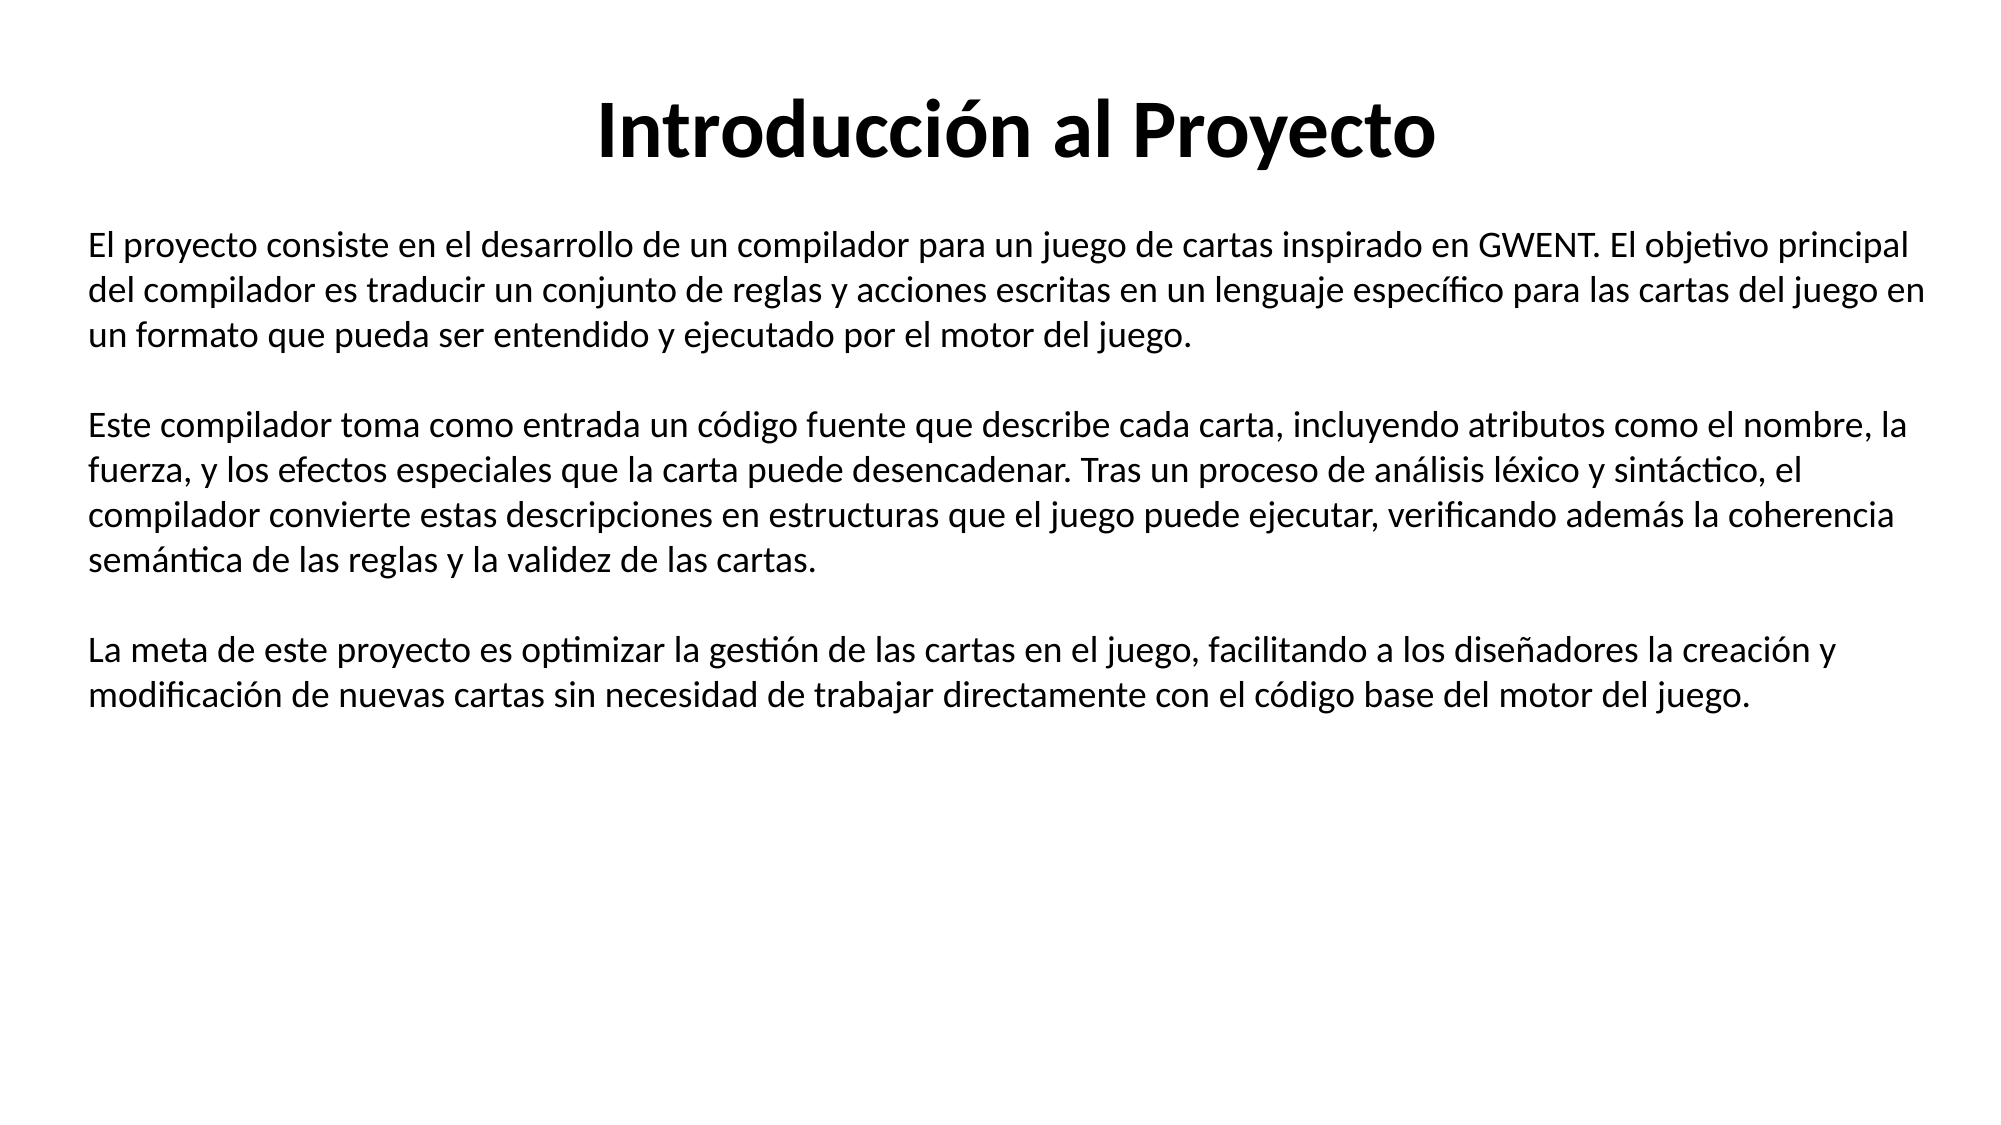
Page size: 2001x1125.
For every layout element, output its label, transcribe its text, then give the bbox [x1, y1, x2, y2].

text_box Introducción al Proyecto El proyecto consiste en el desarrollo de un compilador para un juego de cartas inspirado en GWENT. El objetivo principal del compilador es traducir un conjunto de reglas y acciones escritas en un lenguaje específico para las cartas del juego en un formato que pueda ser entendido y ejecutado por el motor del juego. Este compilador toma como entrada un código fuente que describe cada carta, incluyendo atributos como el nombre, la fuerza, y los efectos especiales que la carta puede desencadenar. Tras un proceso de análisis léxico y sintáctico, el compilador convierte estas descripciones en estructuras que el juego puede ejecutar, verificando además la coherencia semántica de las reglas y la validez de las cartas. La meta de este proyecto es optimizar la gestión de las cartas en el juego, facilitando a los diseñadores la creación y modificación de nuevas cartas sin necesidad de trabajar directamente con el código base del motor del juego. [73, 67, 1961, 767]
